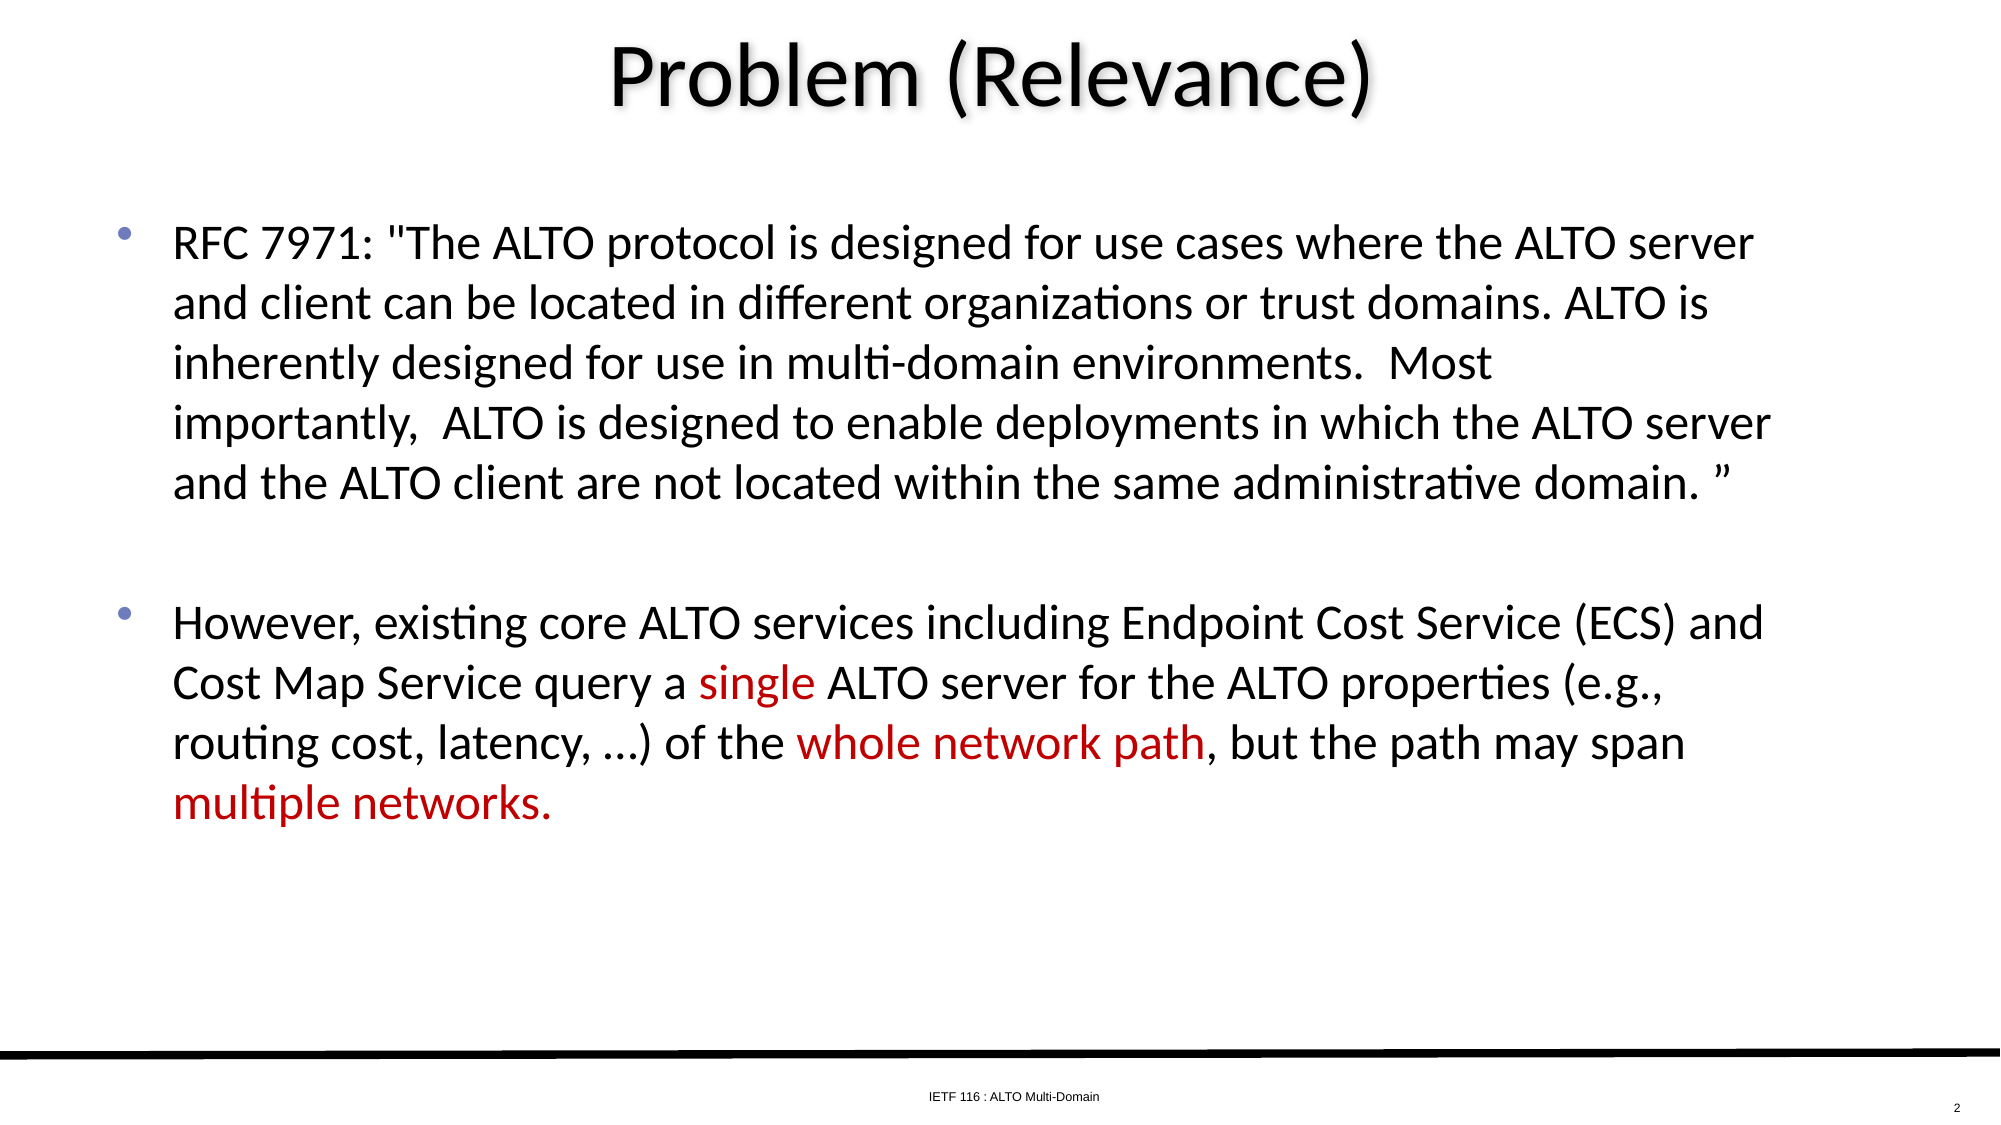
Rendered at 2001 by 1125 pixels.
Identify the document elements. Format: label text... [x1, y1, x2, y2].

title Problem (Relevance) [55, 13, 1930, 127]
list RFC 7971: "The ALTO protocol is designed for use cases where the ALTO server and client can be located in different organizations or trust domains. ALTO is inherently designed for use in multi-domain environments. Most importantly, ALTO is designed to enable deployments in which the ALTO server and the ALTO client are not located within the same administrative domain. ” However, existing core ALTO services including Endpoint Cost Service (ECS) and Cost Map Service query a single ALTO server for the ALTO properties (e.g., routing cost, latency, …) of the whole network path, but the path may span multiple networks. [101, 202, 1827, 998]
